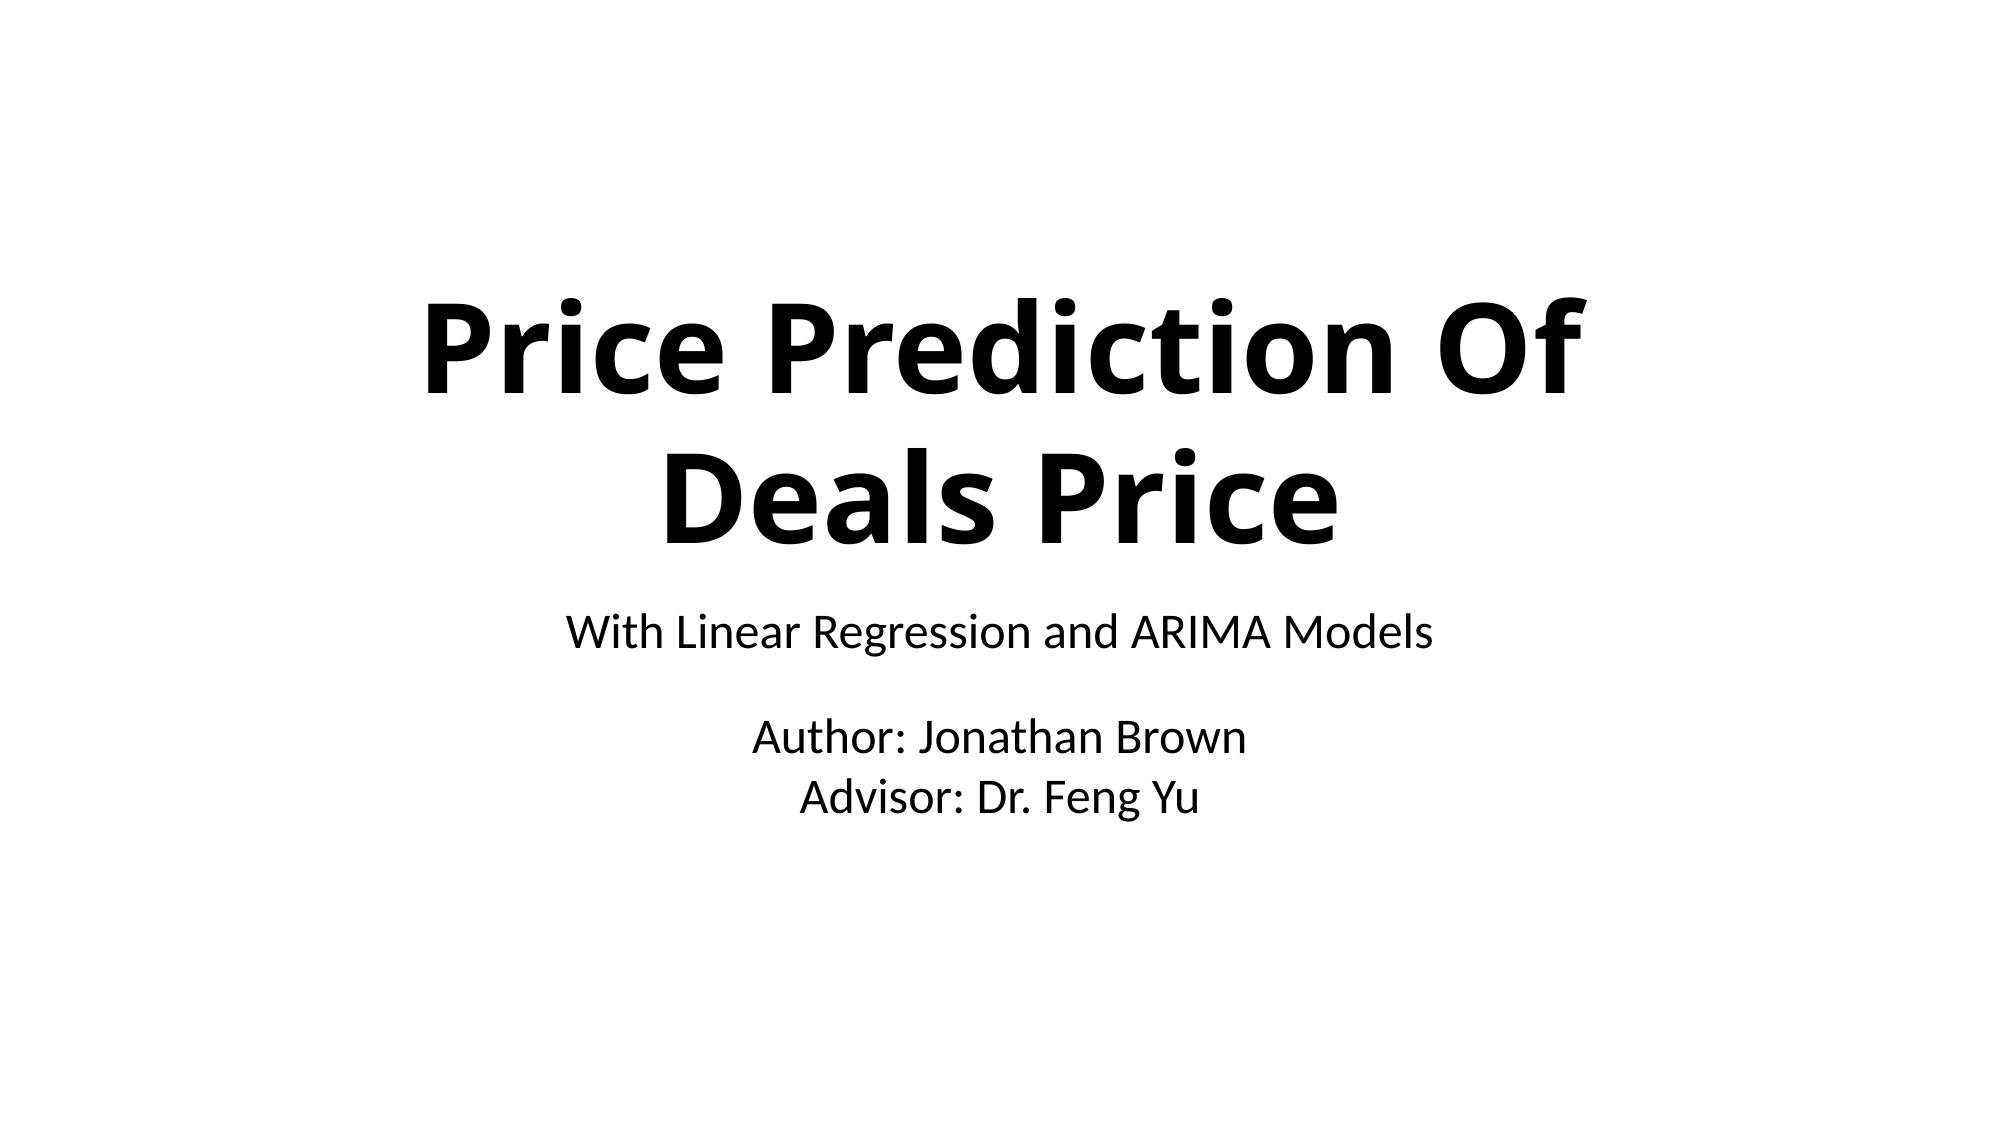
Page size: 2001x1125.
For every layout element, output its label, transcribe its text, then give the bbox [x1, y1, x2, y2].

text_box With Linear Regression and ARIMA Models Author: Jonathan Brown Advisor: Dr. Feng Yu [249, 590, 1750, 995]
text_box Price Prediction Of Deals Price [249, 184, 1750, 576]
